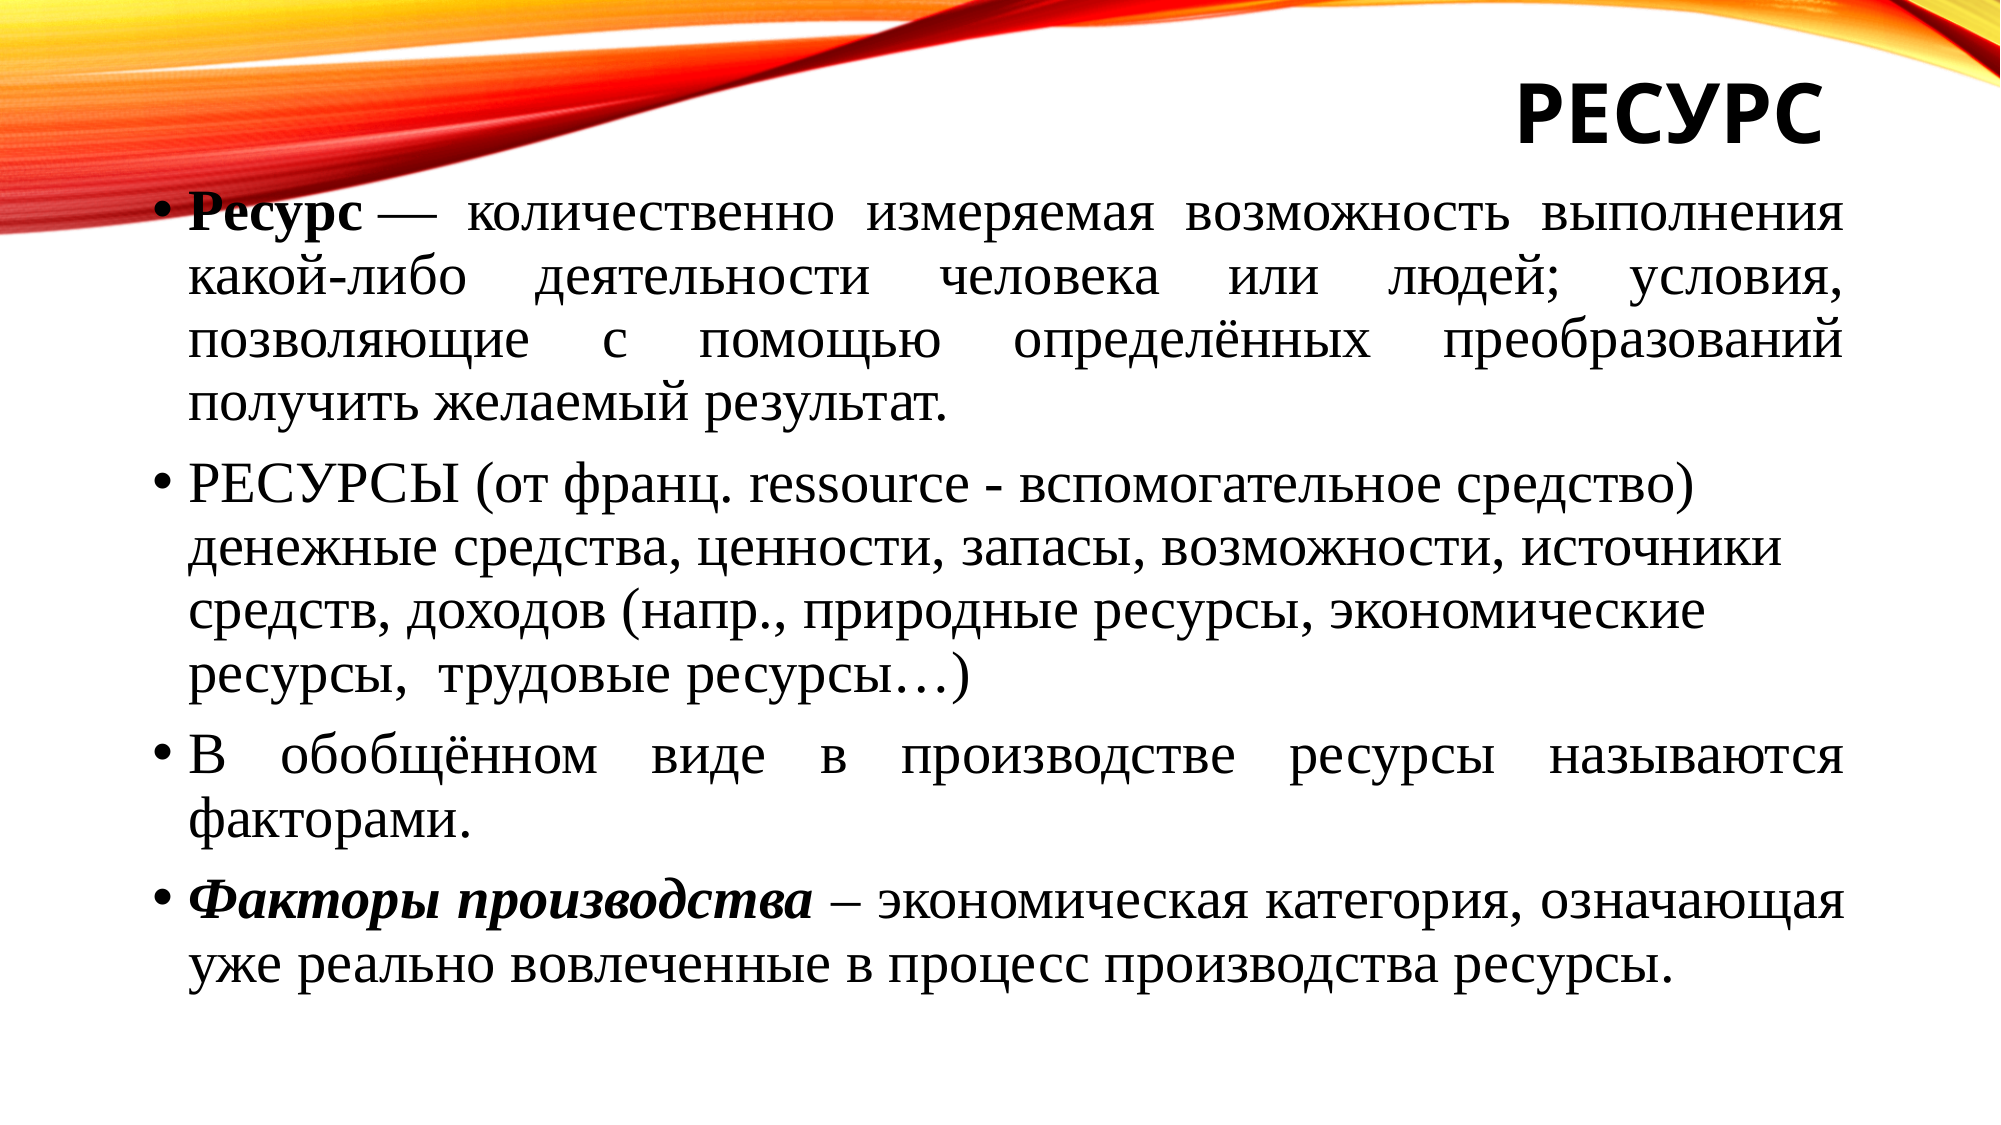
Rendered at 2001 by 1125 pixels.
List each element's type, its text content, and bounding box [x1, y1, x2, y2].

title Ресурс [137, 59, 1863, 172]
picture [0, 0, 2000, 237]
list Ресурс — количественно измеряемая возможность выполнения какой-либо деятельности человека или людей; условия, позволяющие с помощью определённых преобразований получить желаемый результат. РЕСУРСЫ (от франц. ressource - вспомогательное средство) денежные средства, ценности, запасы, возможности, источники средств, доходов (напр., природные ресурсы, экономические ресурсы, трудовые ресурсы…) В обобщённом виде в производстве ресурсы называются факторами. Факторы производства – экономическая категория, означающая уже реально вовлеченные в процесс производства ресурсы. [137, 172, 1863, 1014]
